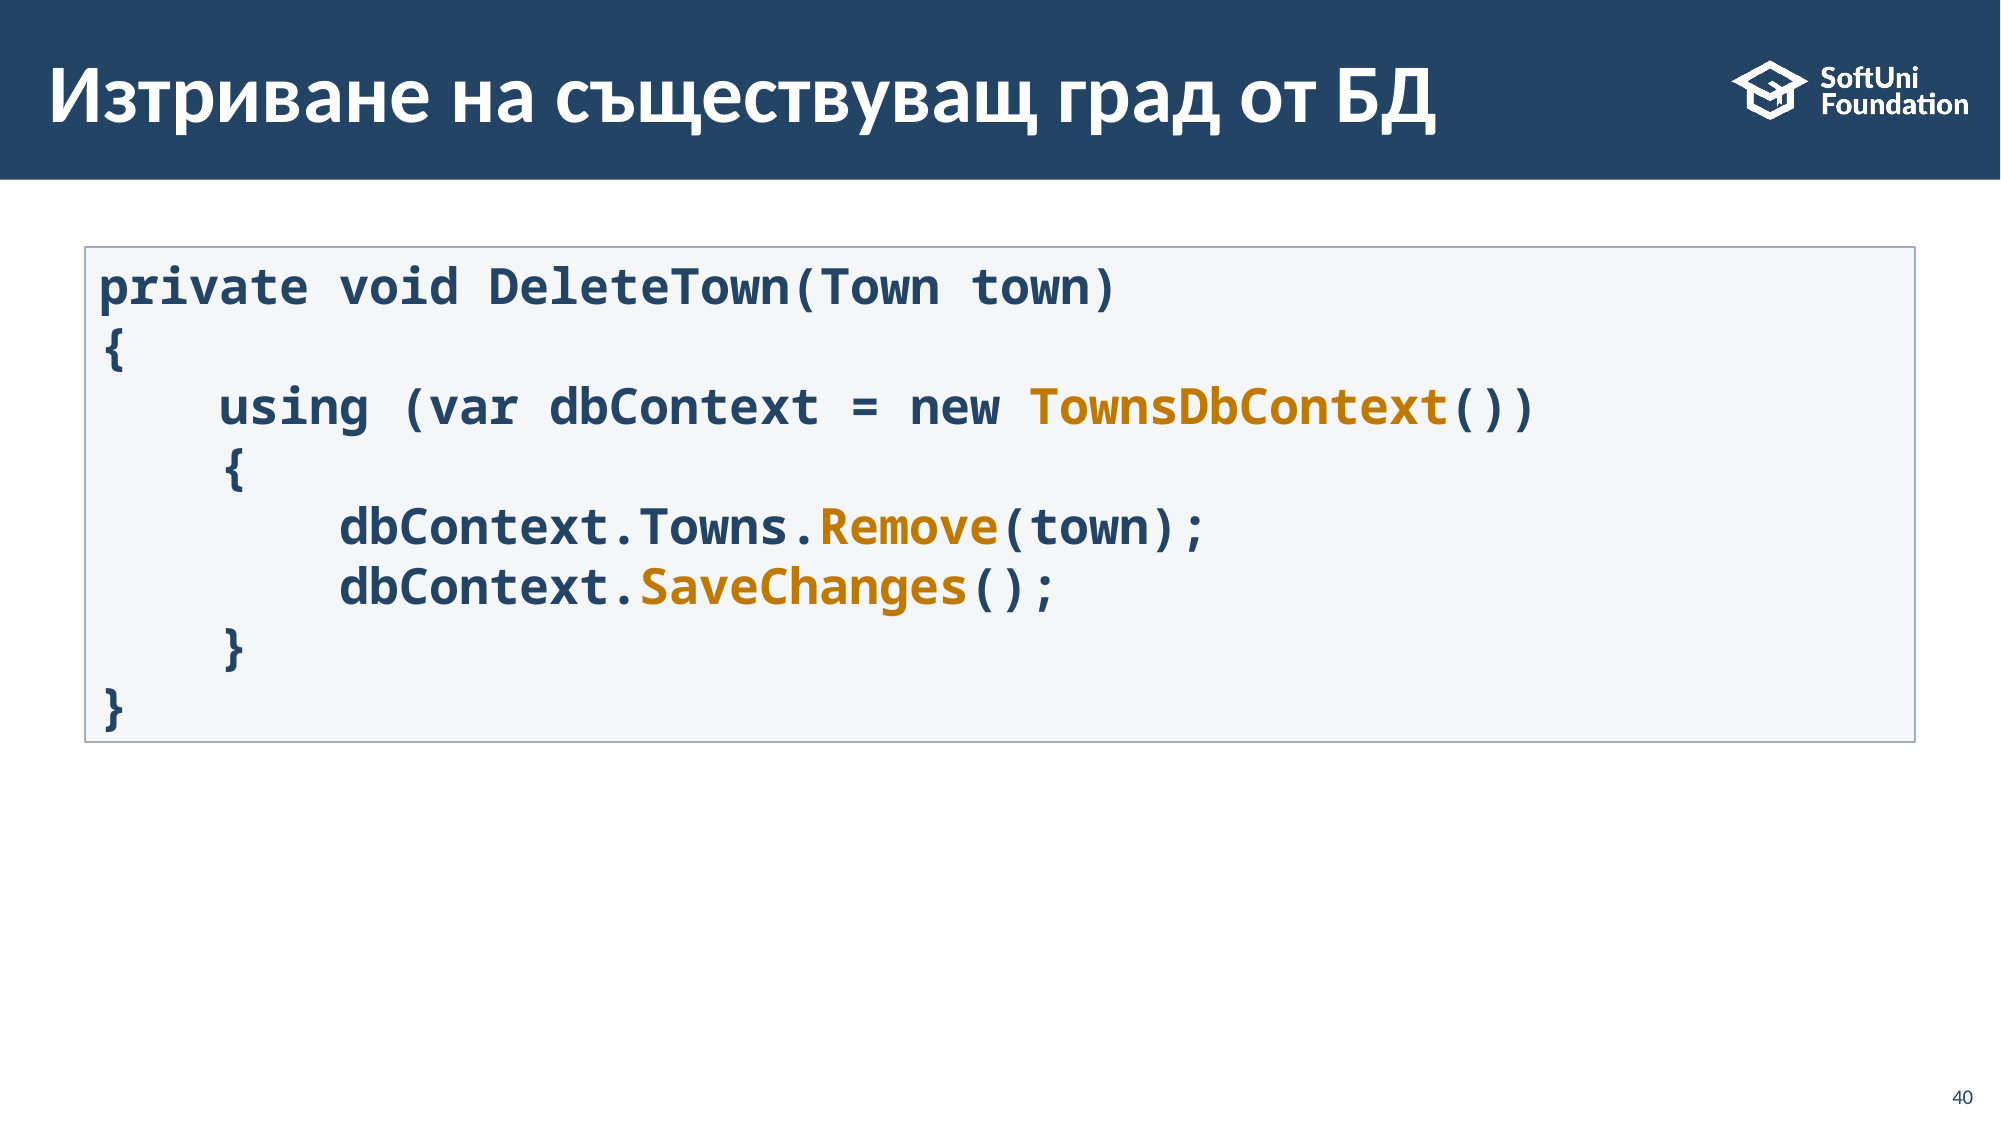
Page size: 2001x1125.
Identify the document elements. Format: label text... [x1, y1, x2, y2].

slide_number 40 [1927, 1067, 1989, 1117]
text_box private void DeleteTown(Town town) { using (var dbContext = new TownsDbContext()) { dbContext.Towns.Remove(town); dbContext.SaveChanges(); } } [84, 247, 1915, 742]
text_box [32, 197, 1971, 1105]
title Изтриване на съществуващ град от БД [31, 16, 1716, 162]
picture [1731, 60, 1968, 120]
